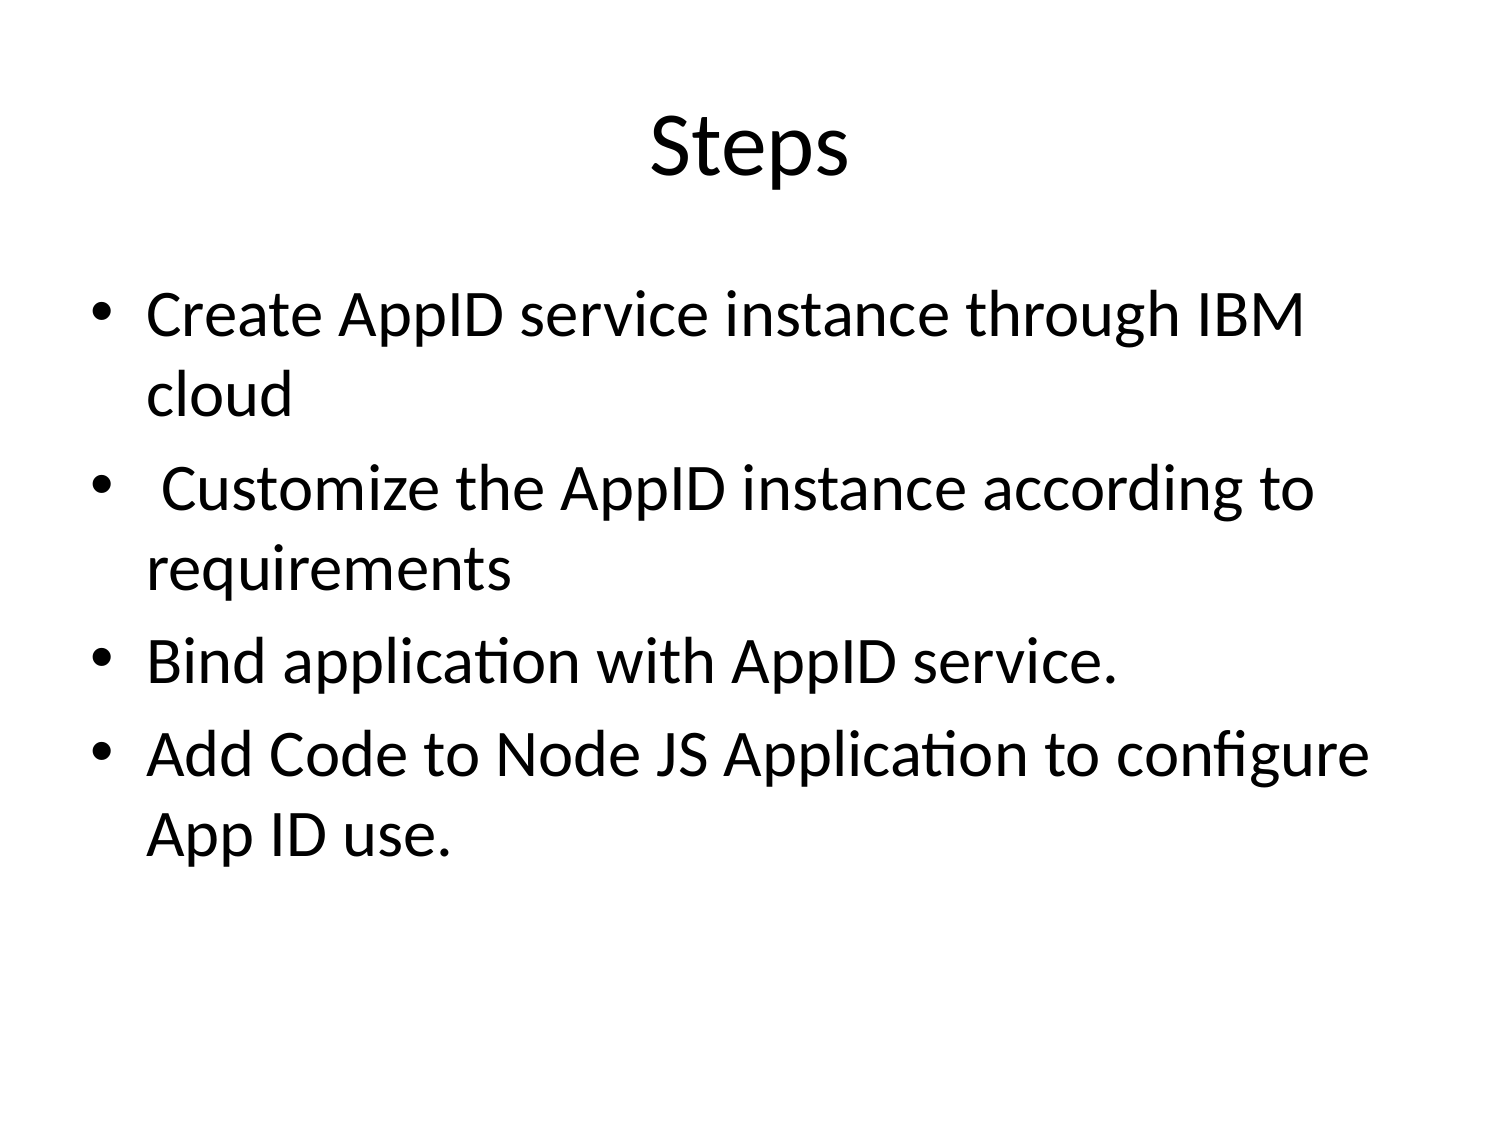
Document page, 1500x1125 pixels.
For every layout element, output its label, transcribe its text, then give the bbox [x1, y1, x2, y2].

list Create AppID service instance through IBM cloud Customize the AppID instance according to requirements Bind application with AppID service. Add Code to Node JS Application to configure App ID use. [75, 262, 1425, 1005]
title Steps [75, 45, 1425, 233]
